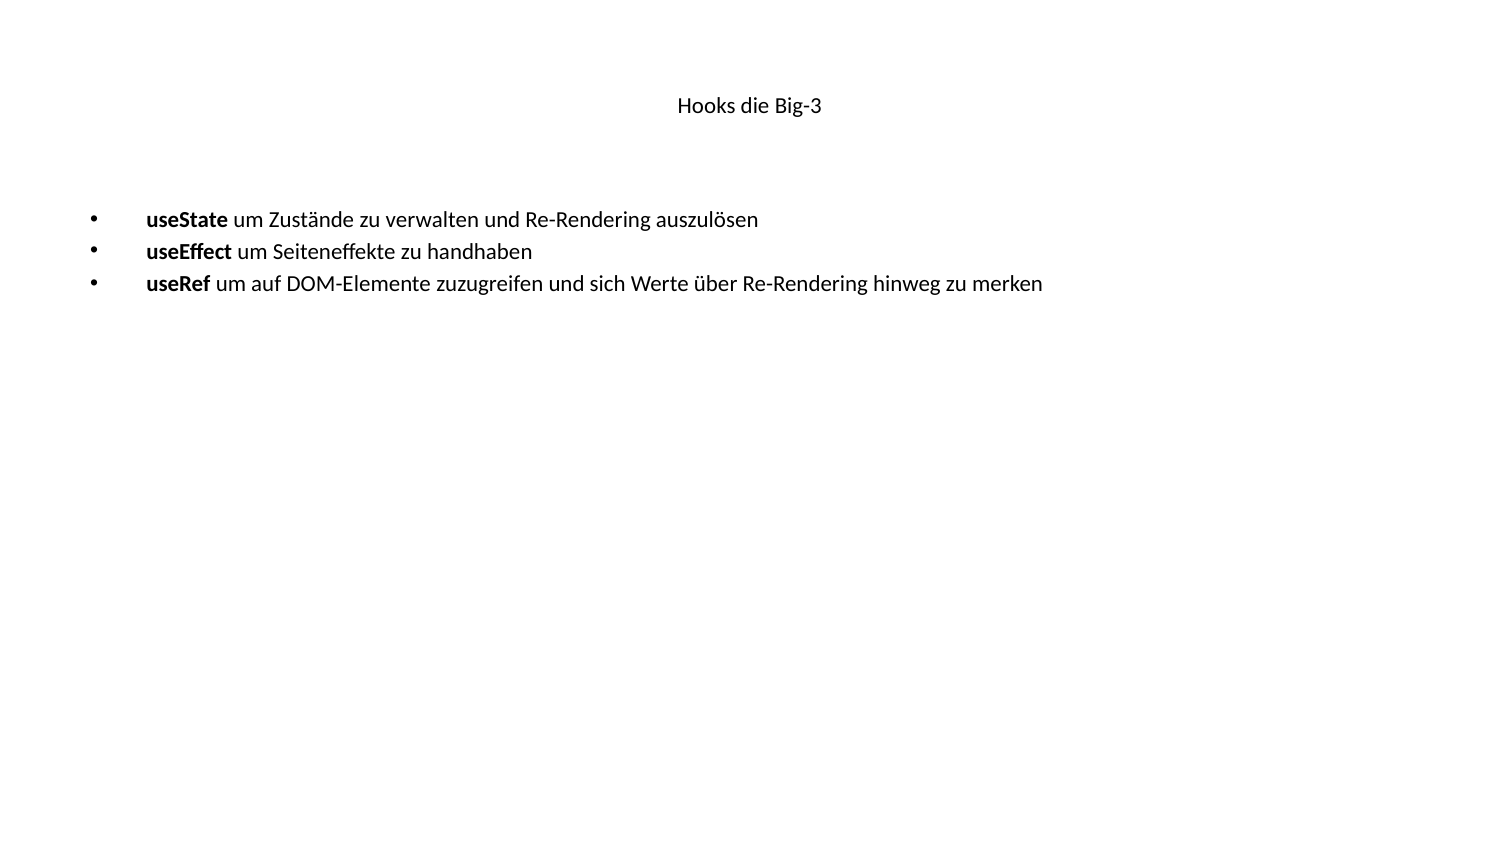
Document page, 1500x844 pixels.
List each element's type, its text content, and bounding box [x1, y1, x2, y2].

list useState um Zustände zu verwalten und Re-Rendering auszulösen useEffect um Seiteneffekte zu handhaben useRef um auf DOM-Elemente zuzugreifen und sich Werte über Re-Rendering hinweg zu merken [75, 196, 1425, 754]
title Hooks die Big-3 [75, 33, 1425, 175]
